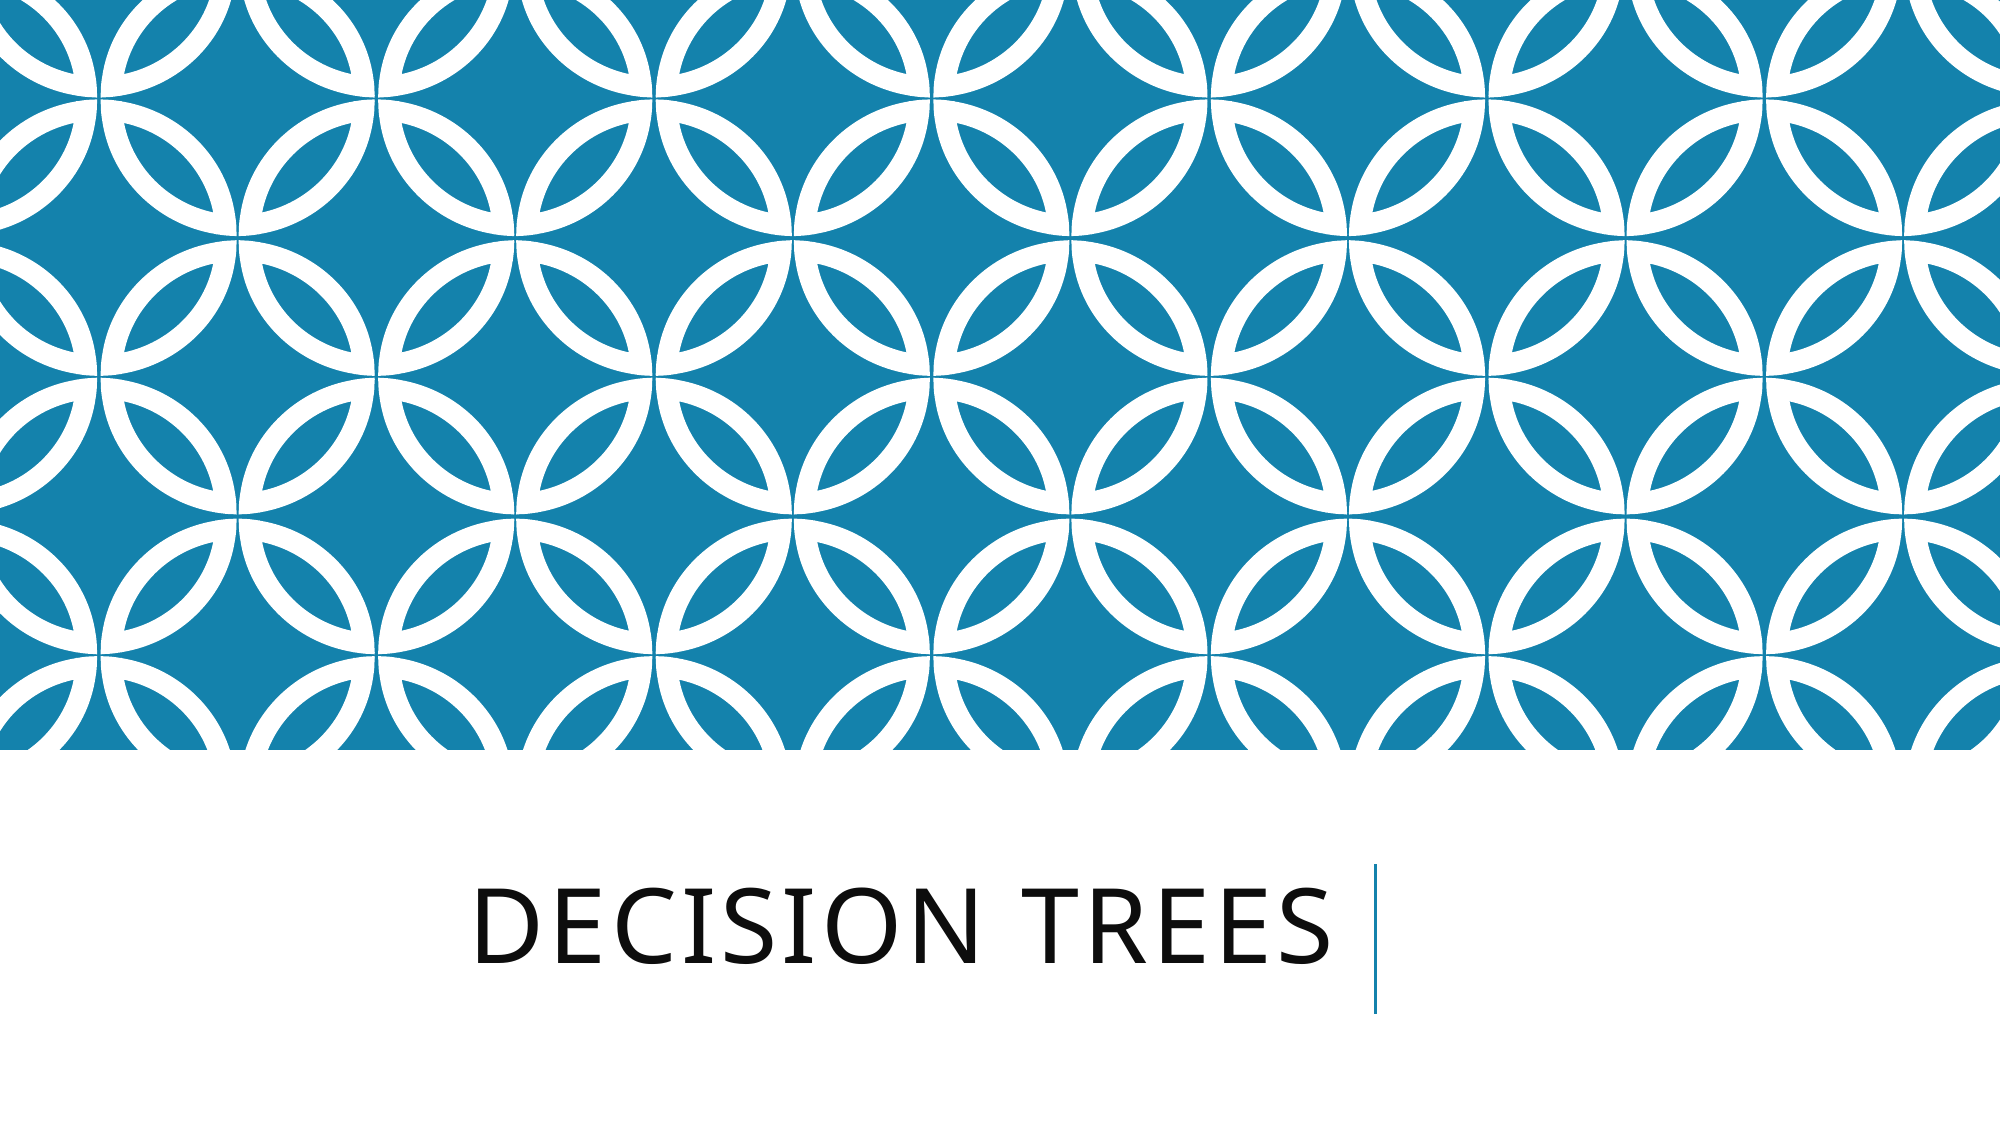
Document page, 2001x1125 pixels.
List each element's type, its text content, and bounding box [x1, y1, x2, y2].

title Decision trees [75, 813, 1350, 1054]
